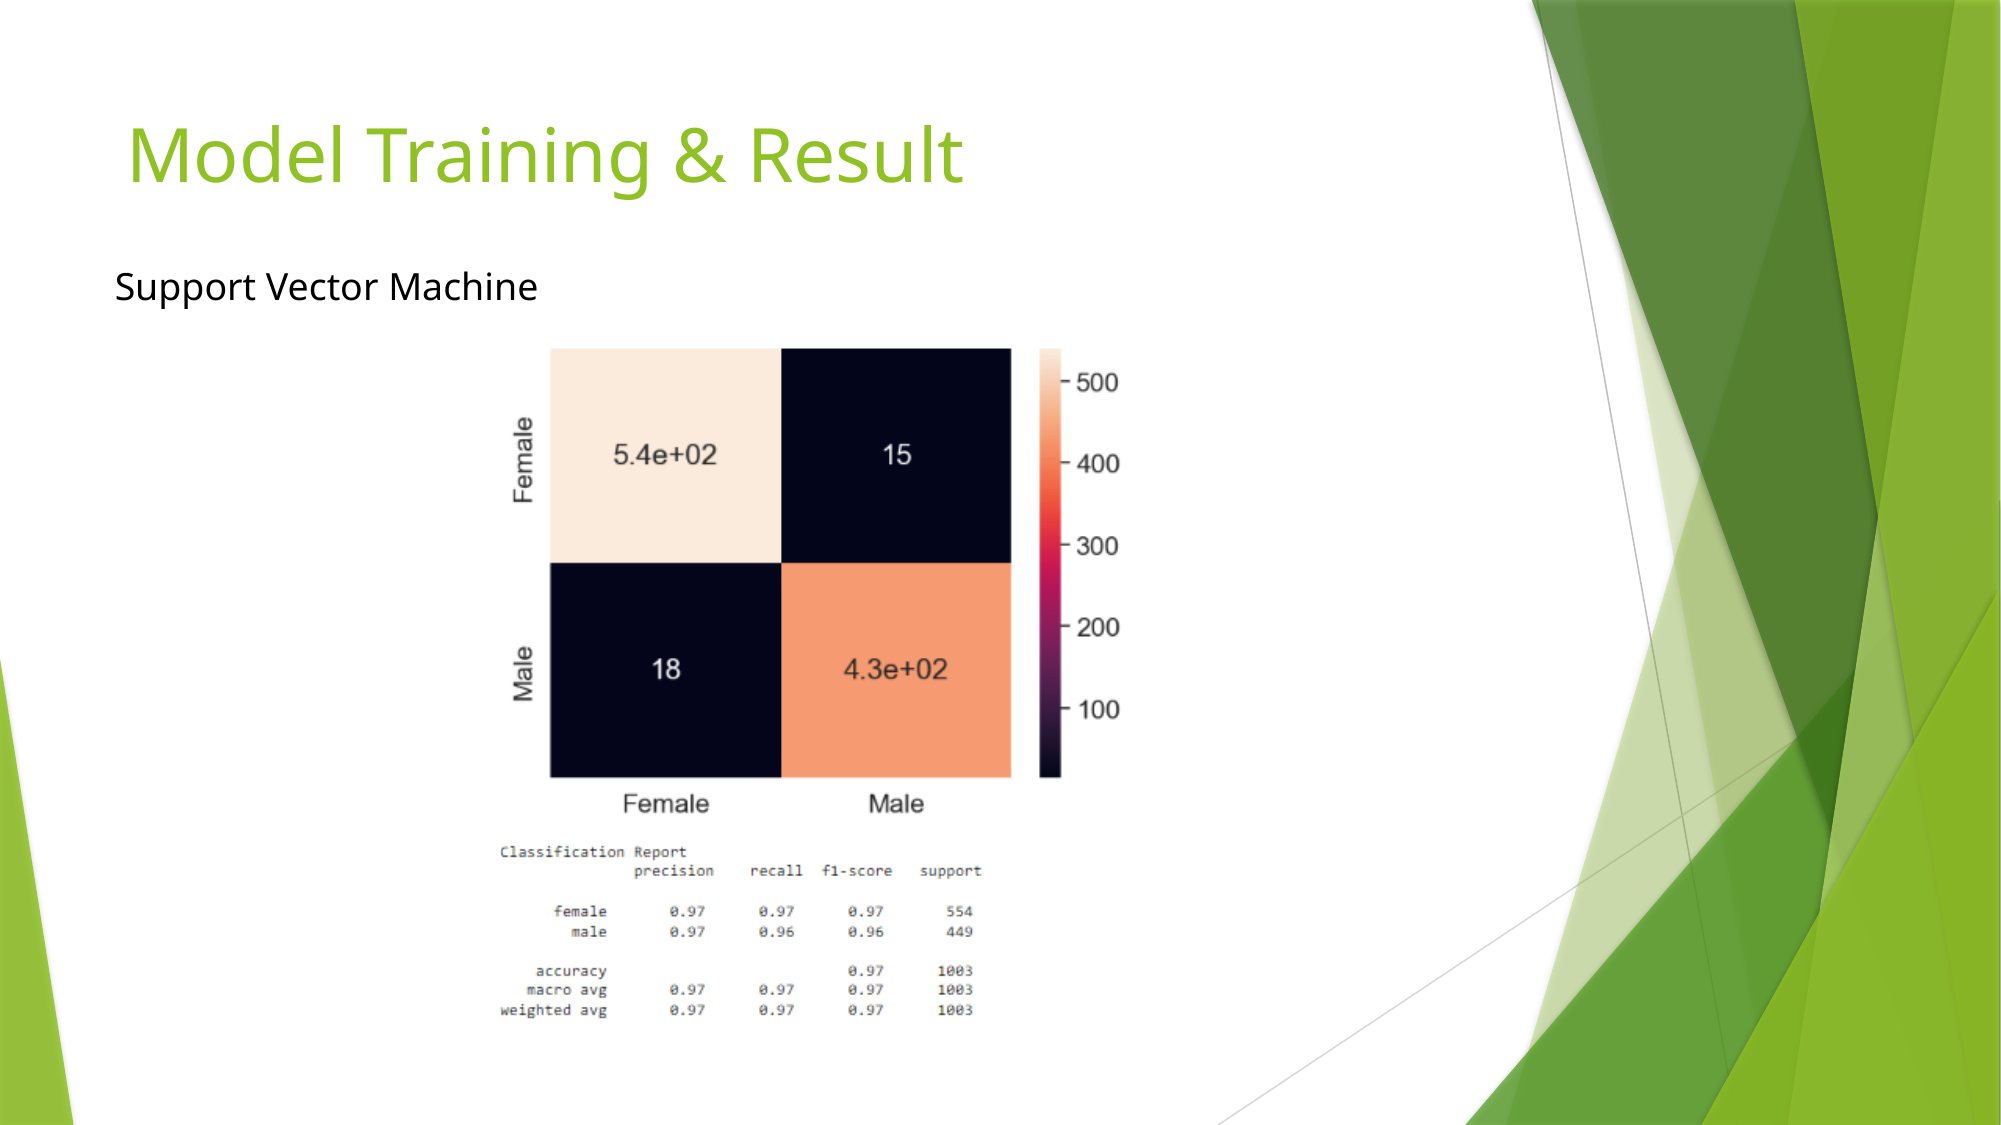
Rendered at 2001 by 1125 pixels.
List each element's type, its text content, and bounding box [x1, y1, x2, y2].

title Model Training & Result [111, 99, 1522, 317]
text_box Support Vector Machine [100, 256, 554, 316]
picture [489, 316, 1144, 1046]
